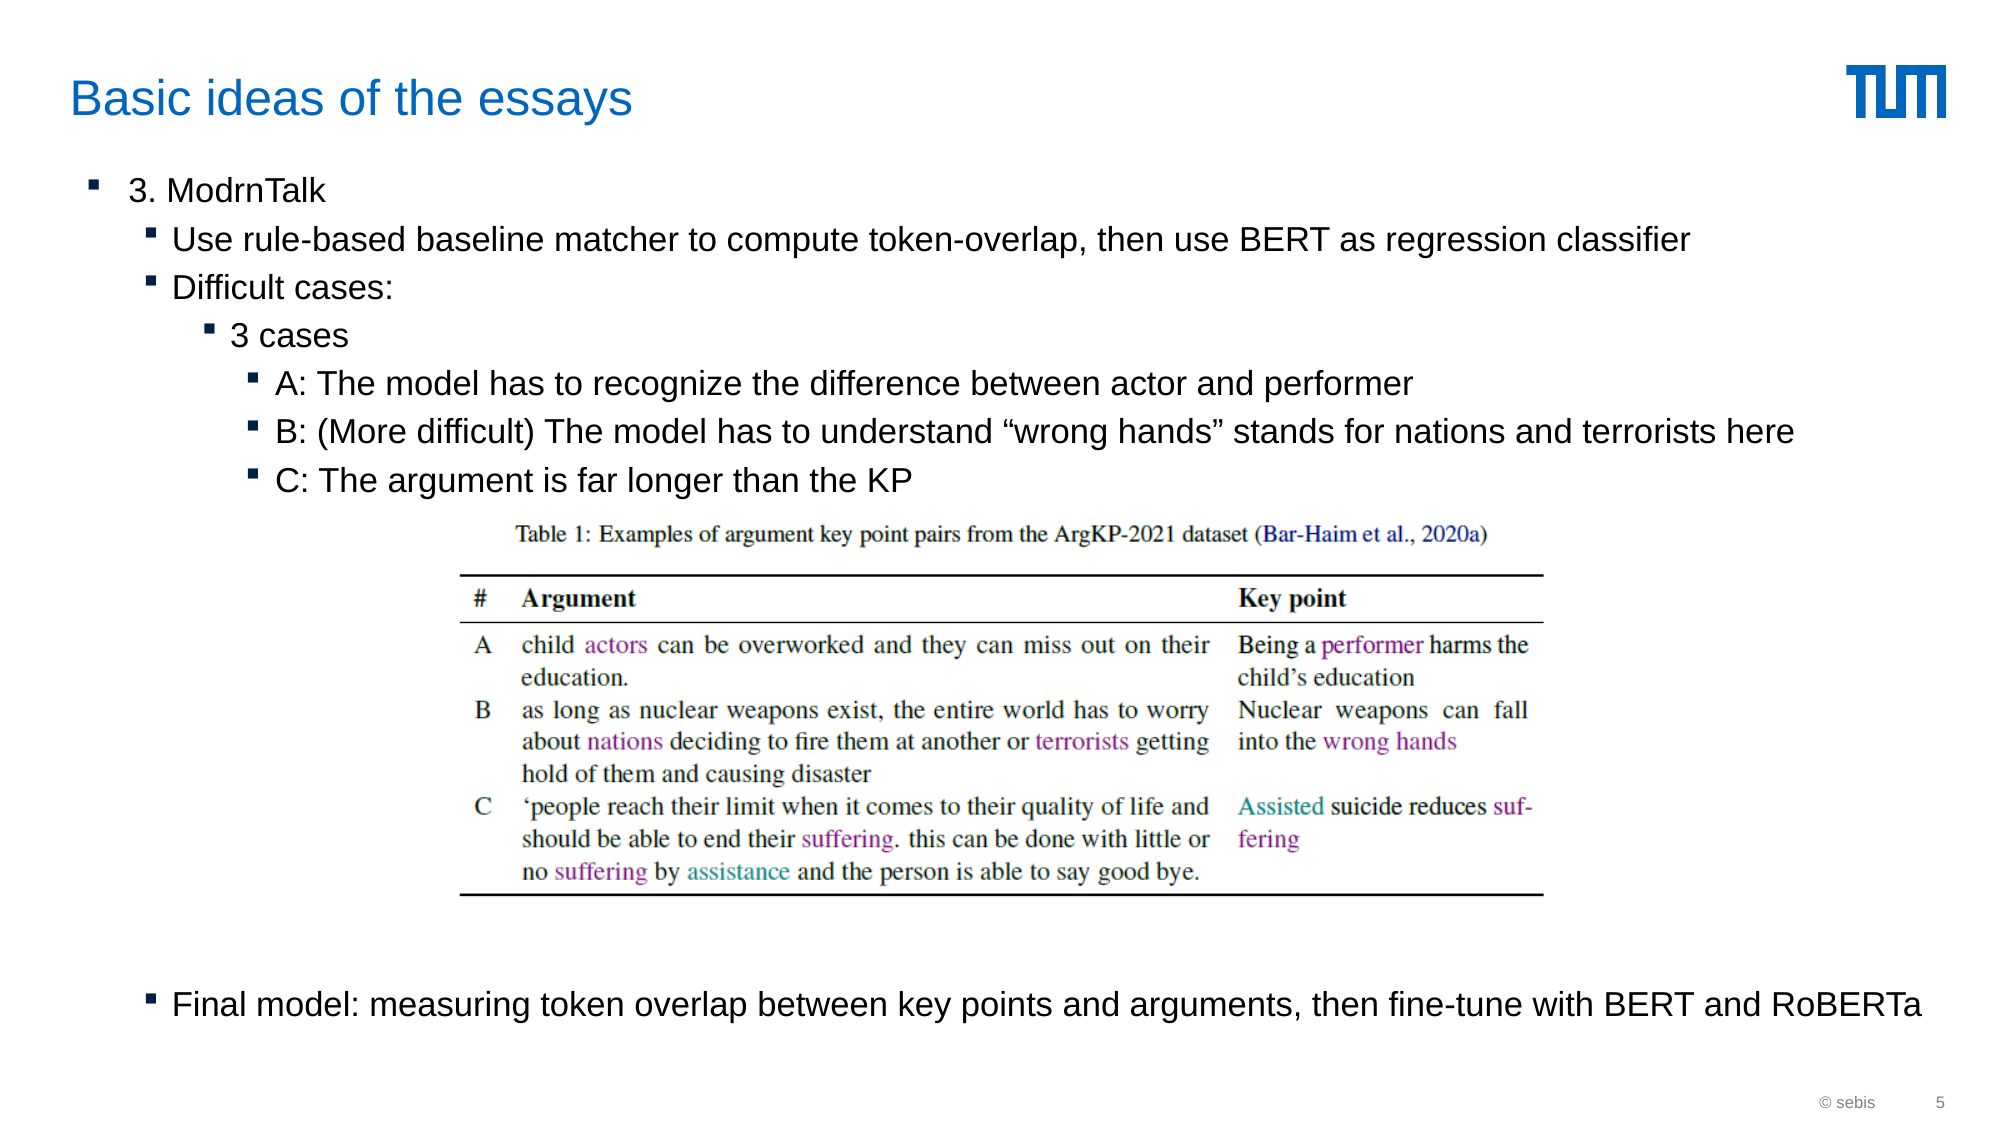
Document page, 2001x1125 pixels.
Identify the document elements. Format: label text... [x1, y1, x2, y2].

picture [1846, 65, 1946, 118]
slide_number © sebis [1538, 1077, 1890, 1125]
list 3. ModrnTalk Use rule-based baseline matcher to compute token-overlap, then use BERT as regression classifier Difficult cases: 3 cases A: The model has to recognize the difference between actor and performer B: (More difficult) The model has to understand “wrong hands” stands for nations and terrorists here C: The argument is far longer than the KP Final model: measuring token overlap between key points and arguments, then fine-tune with BERT and RoBERTa [54, 160, 1946, 1048]
slide_number 5 [1890, 1077, 1946, 1125]
title Basic ideas of the essays [54, 6, 1792, 126]
picture [440, 503, 1560, 915]
